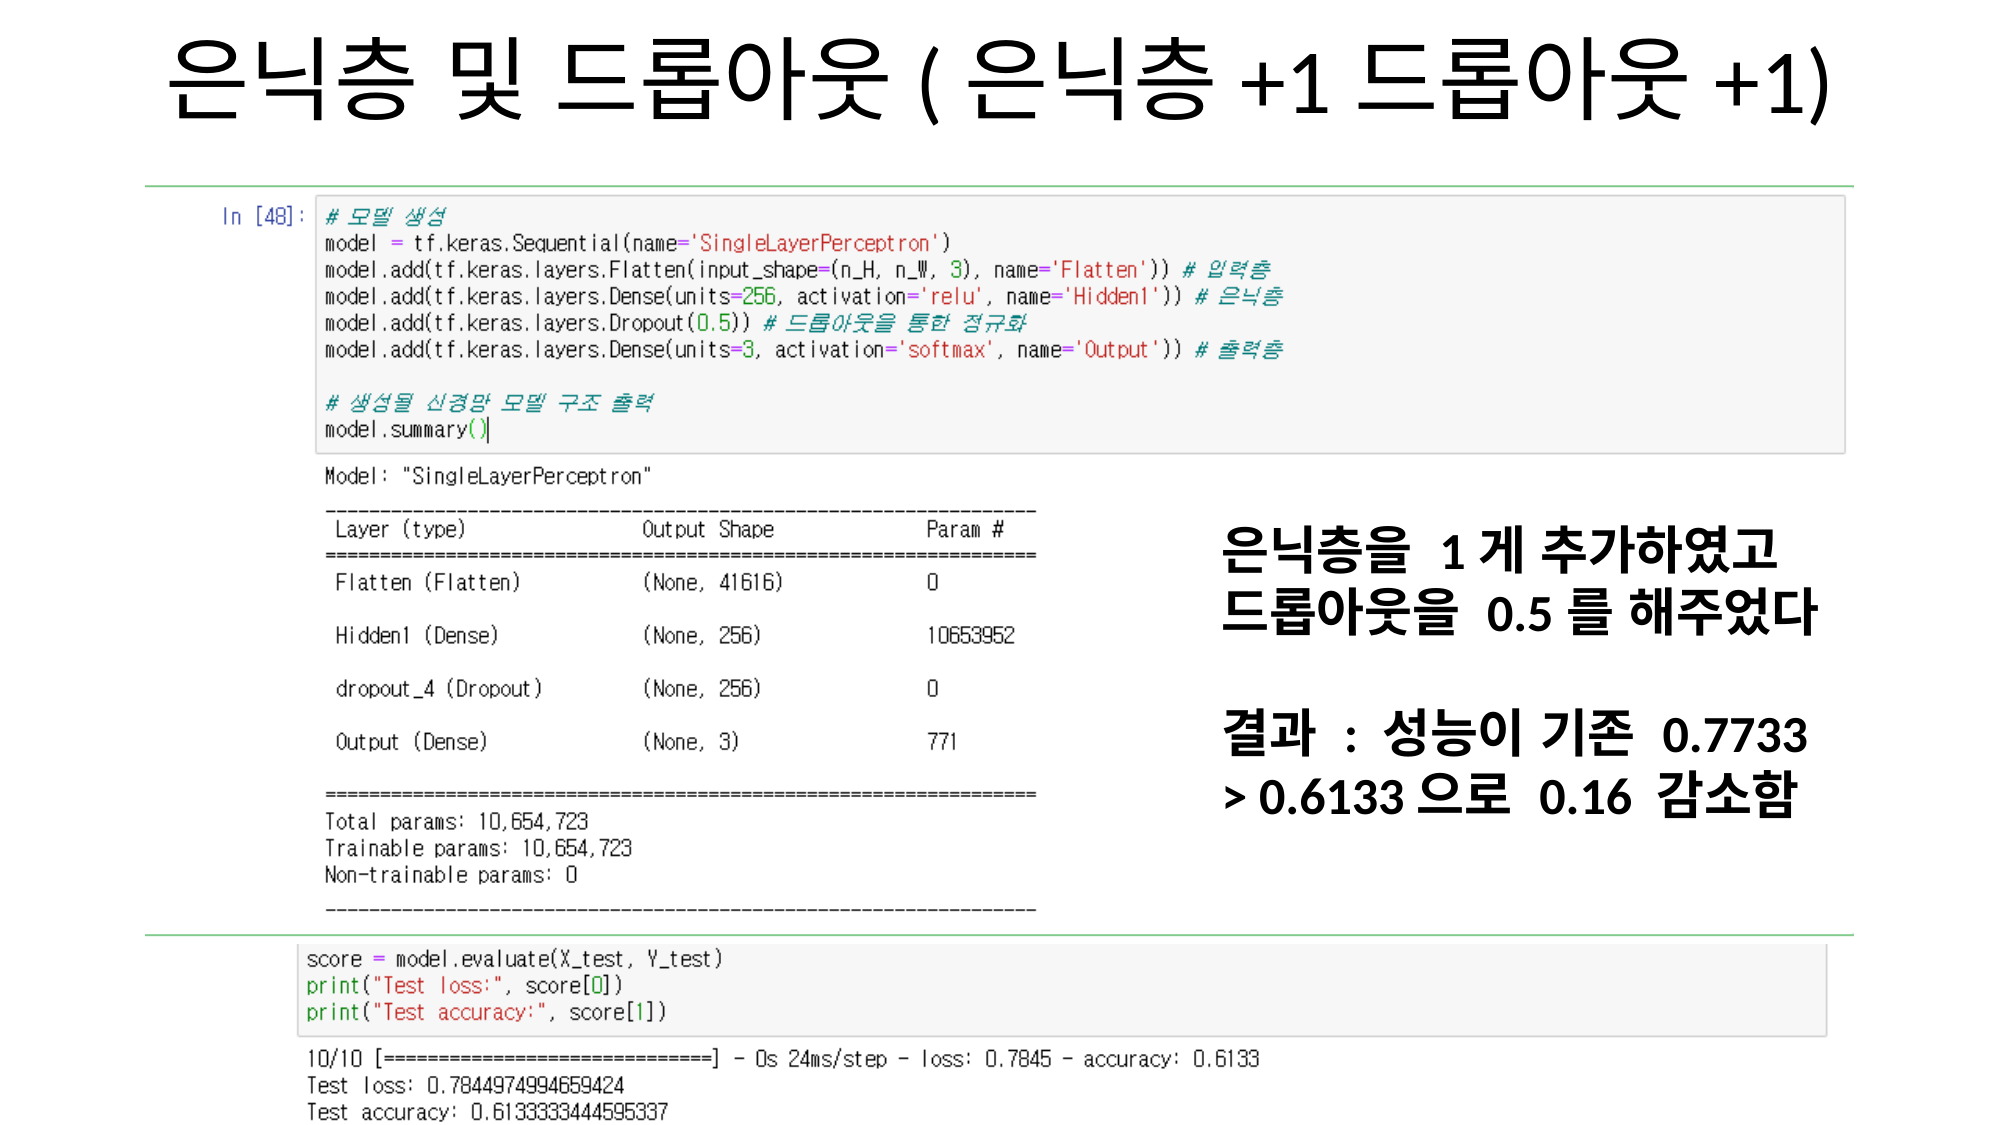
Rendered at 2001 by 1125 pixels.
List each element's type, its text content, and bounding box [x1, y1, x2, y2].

picture [145, 180, 1855, 1125]
text_box 은닉층 및 드롭아웃(은닉층+1드롭아웃+1) [150, 0, 1850, 155]
